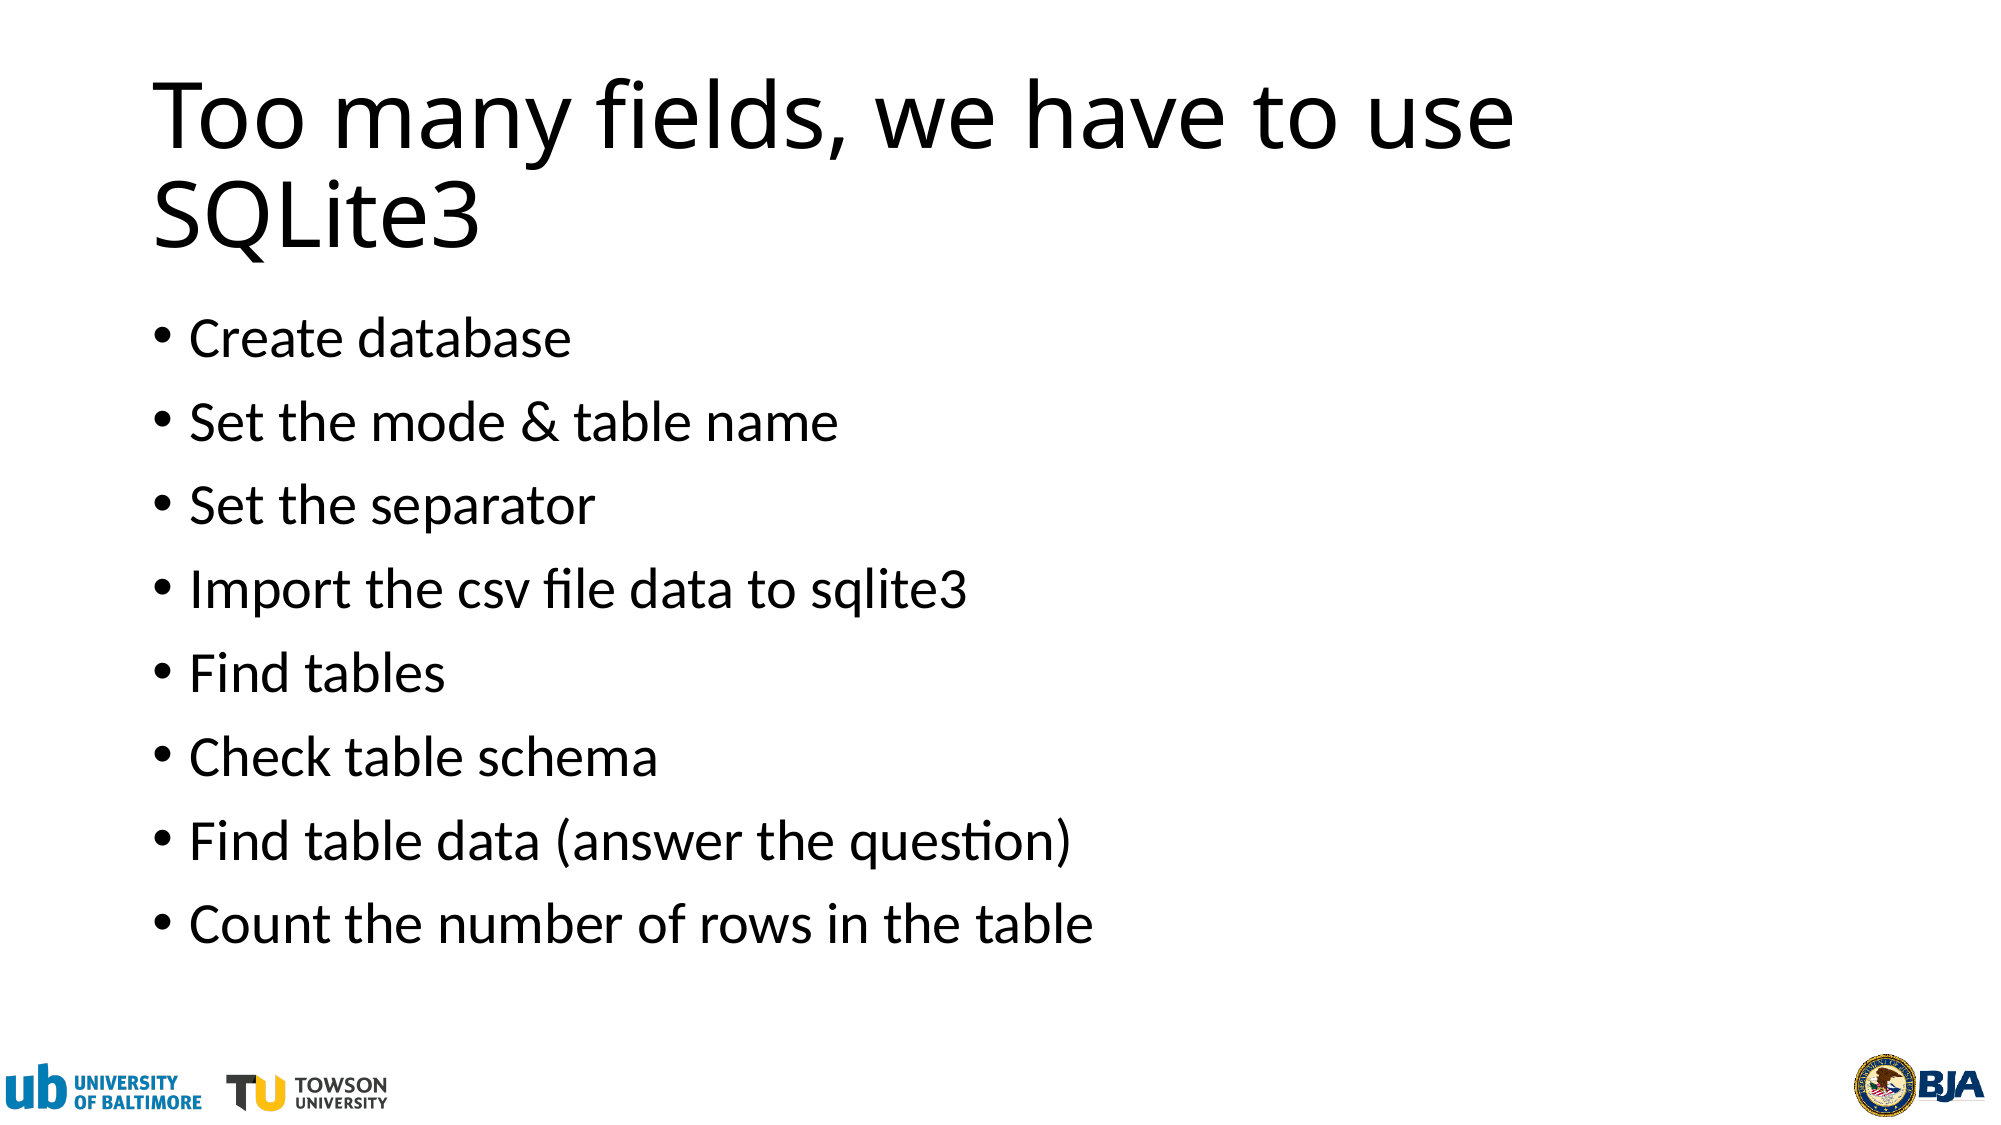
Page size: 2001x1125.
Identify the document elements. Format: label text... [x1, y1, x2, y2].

picture [0, 1031, 407, 1125]
list Create database Set the mode & table name Set the separator Import the csv file data to sqlite3 Find tables Check table schema Find table data (answer the question) Count the number of rows in the table [137, 299, 1863, 1014]
picture [1854, 1054, 1986, 1117]
title Too many fields, we have to use SQLite3 [137, 59, 1863, 278]
